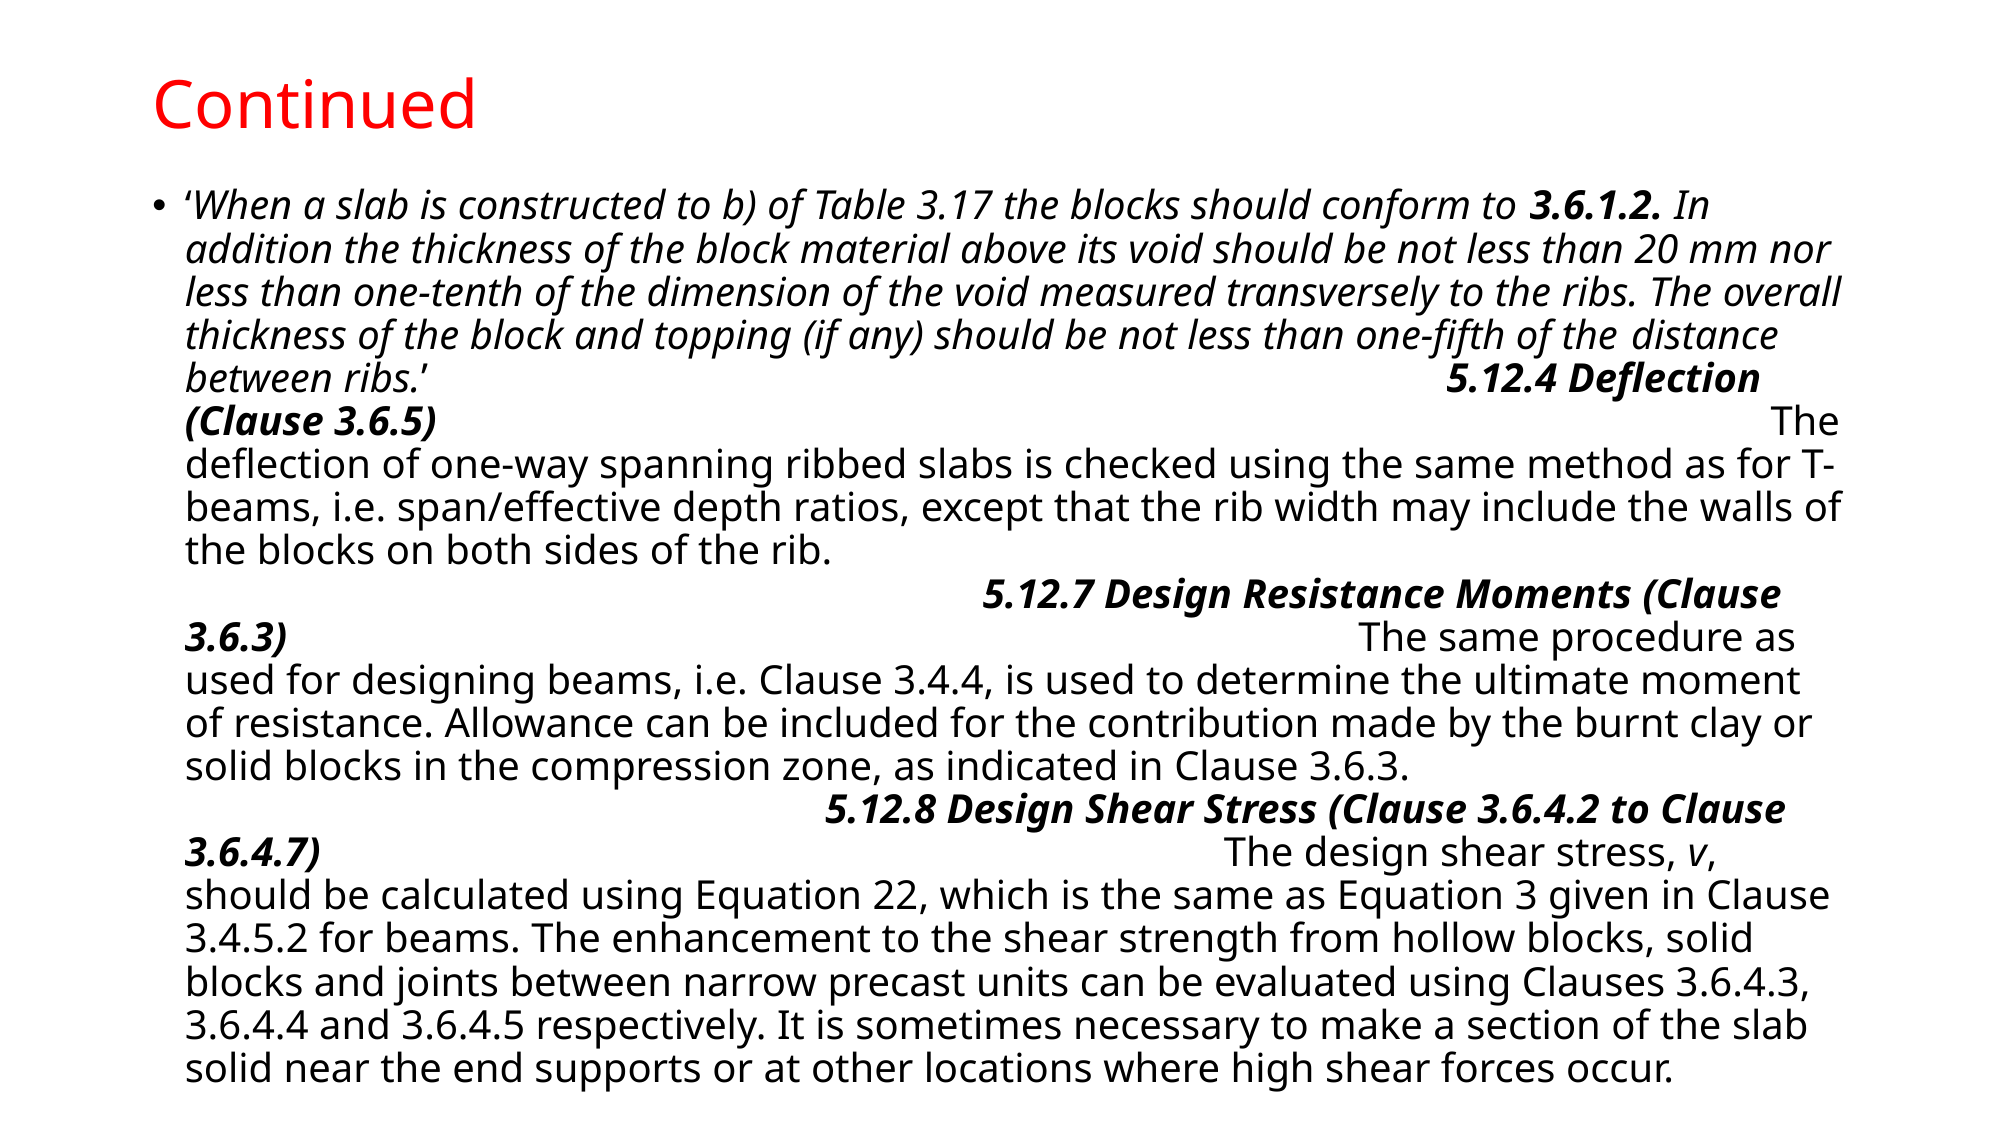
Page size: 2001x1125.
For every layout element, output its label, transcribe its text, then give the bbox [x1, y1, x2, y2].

list ‘When a slab is constructed to b) of Table 3.17 the blocks should conform to 3.6.1.2. In addition the thickness of the block material above its void should be not less than 20 mm nor less than one-tenth of the dimension of the void measured transversely to the ribs. The overall thickness of the block and topping (if any) should be not less than one-fifth of the distance between ribs.’ 5.12.4 Deflection (Clause 3.6.5) The deflection of one-way spanning ribbed slabs is checked using the same method as for T-beams, i.e. span/effective depth ratios, except that the rib width may include the walls of the blocks on both sides of the rib. 5.12.7 Design Resistance Moments (Clause 3.6.3) The same procedure as used for designing beams, i.e. Clause 3.4.4, is used to determine the ultimate moment of resistance. Allowance can be included for the contribution made by the burnt clay or solid blocks in the compression zone, as indicated in Clause 3.6.3. 5.12.8 Design Shear Stress (Clause 3.6.4.2 to Clause 3.6.4.7) The design shear stress, v, should be calculated using Equation 22, which is the same as Equation 3 given in Clause 3.4.5.2 for beams. The enhancement to the shear strength from hollow blocks, solid blocks and joints between narrow precast units can be evaluated using Clauses 3.6.4.3, 3.6.4.4 and 3.6.4.5 respectively. It is sometimes necessary to make a section of the slab solid near the end supports or at other locations where high shear forces occur. [137, 178, 1863, 1125]
title Continued [137, 59, 1863, 154]
